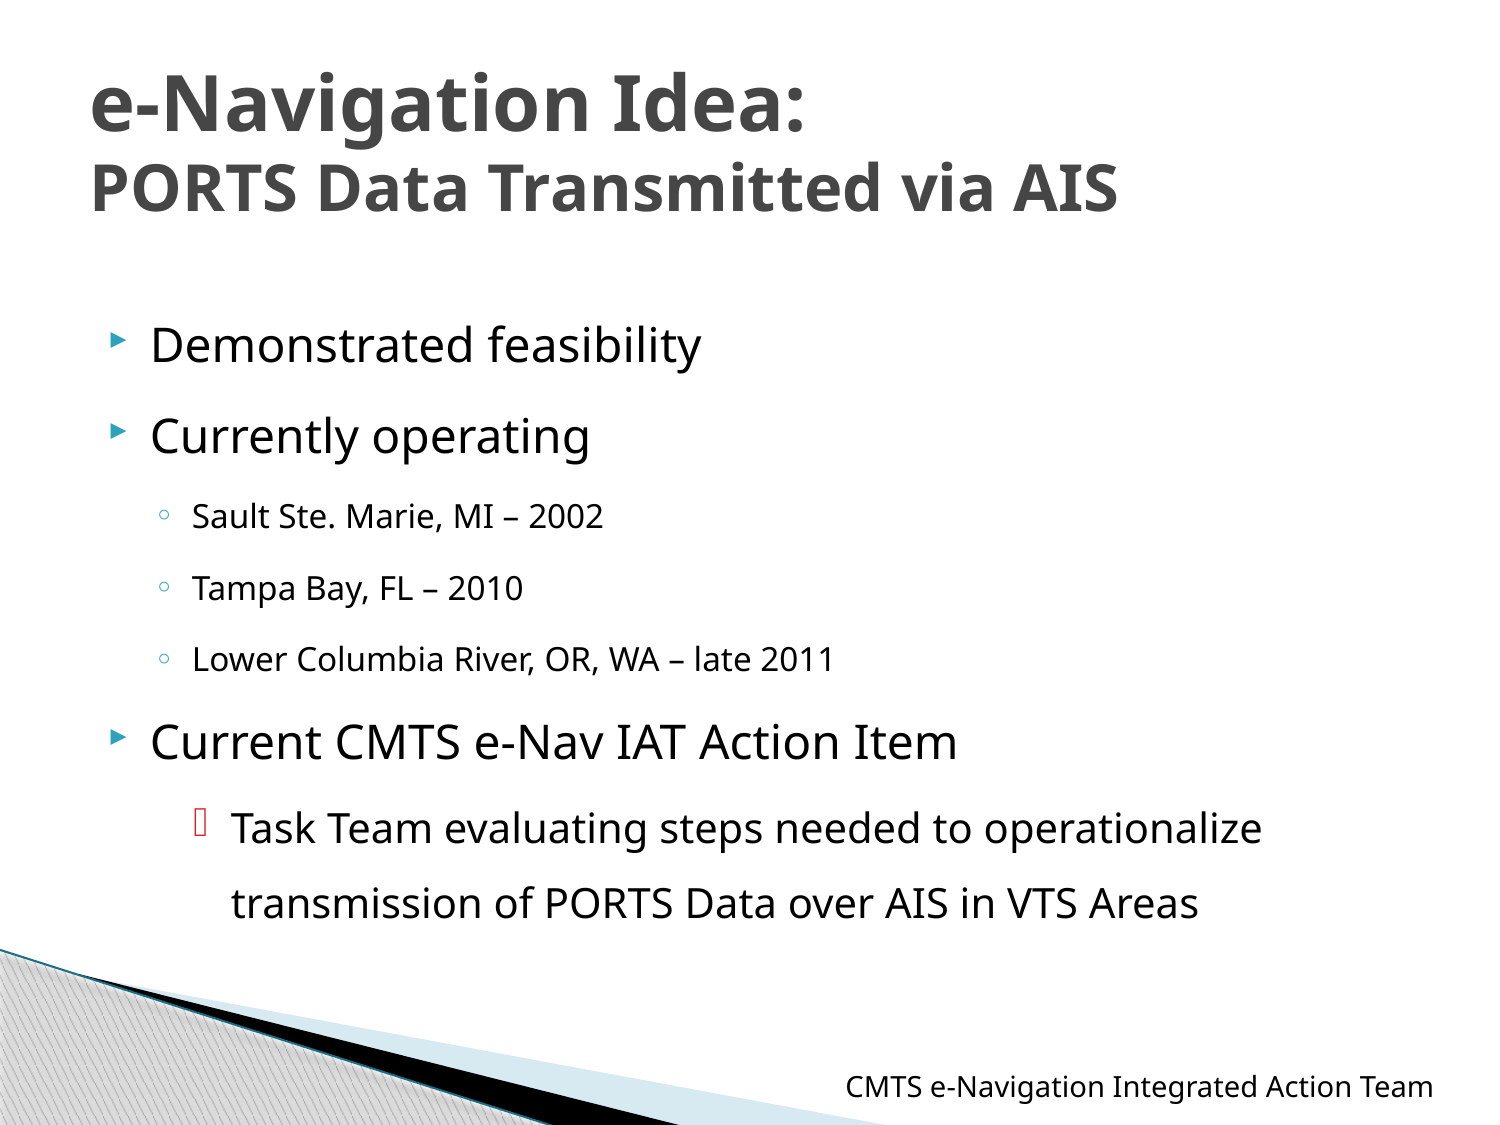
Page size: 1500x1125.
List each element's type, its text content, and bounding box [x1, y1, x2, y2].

title e-Navigation Idea: PORTS Data Transmitted via AIS [75, 45, 1425, 233]
footer CMTS e-Navigation Integrated Action Team [718, 1051, 1450, 1112]
list Demonstrated feasibility Currently operating Sault Ste. Marie, MI – 2002 Tampa Bay, FL – 2010 Lower Columbia River, OR, WA – late 2011 Current CMTS e-Nav IAT Action Item Task Team evaluating steps needed to operationalize transmission of PORTS Data over AIS in VTS Areas [74, 307, 1426, 1051]
